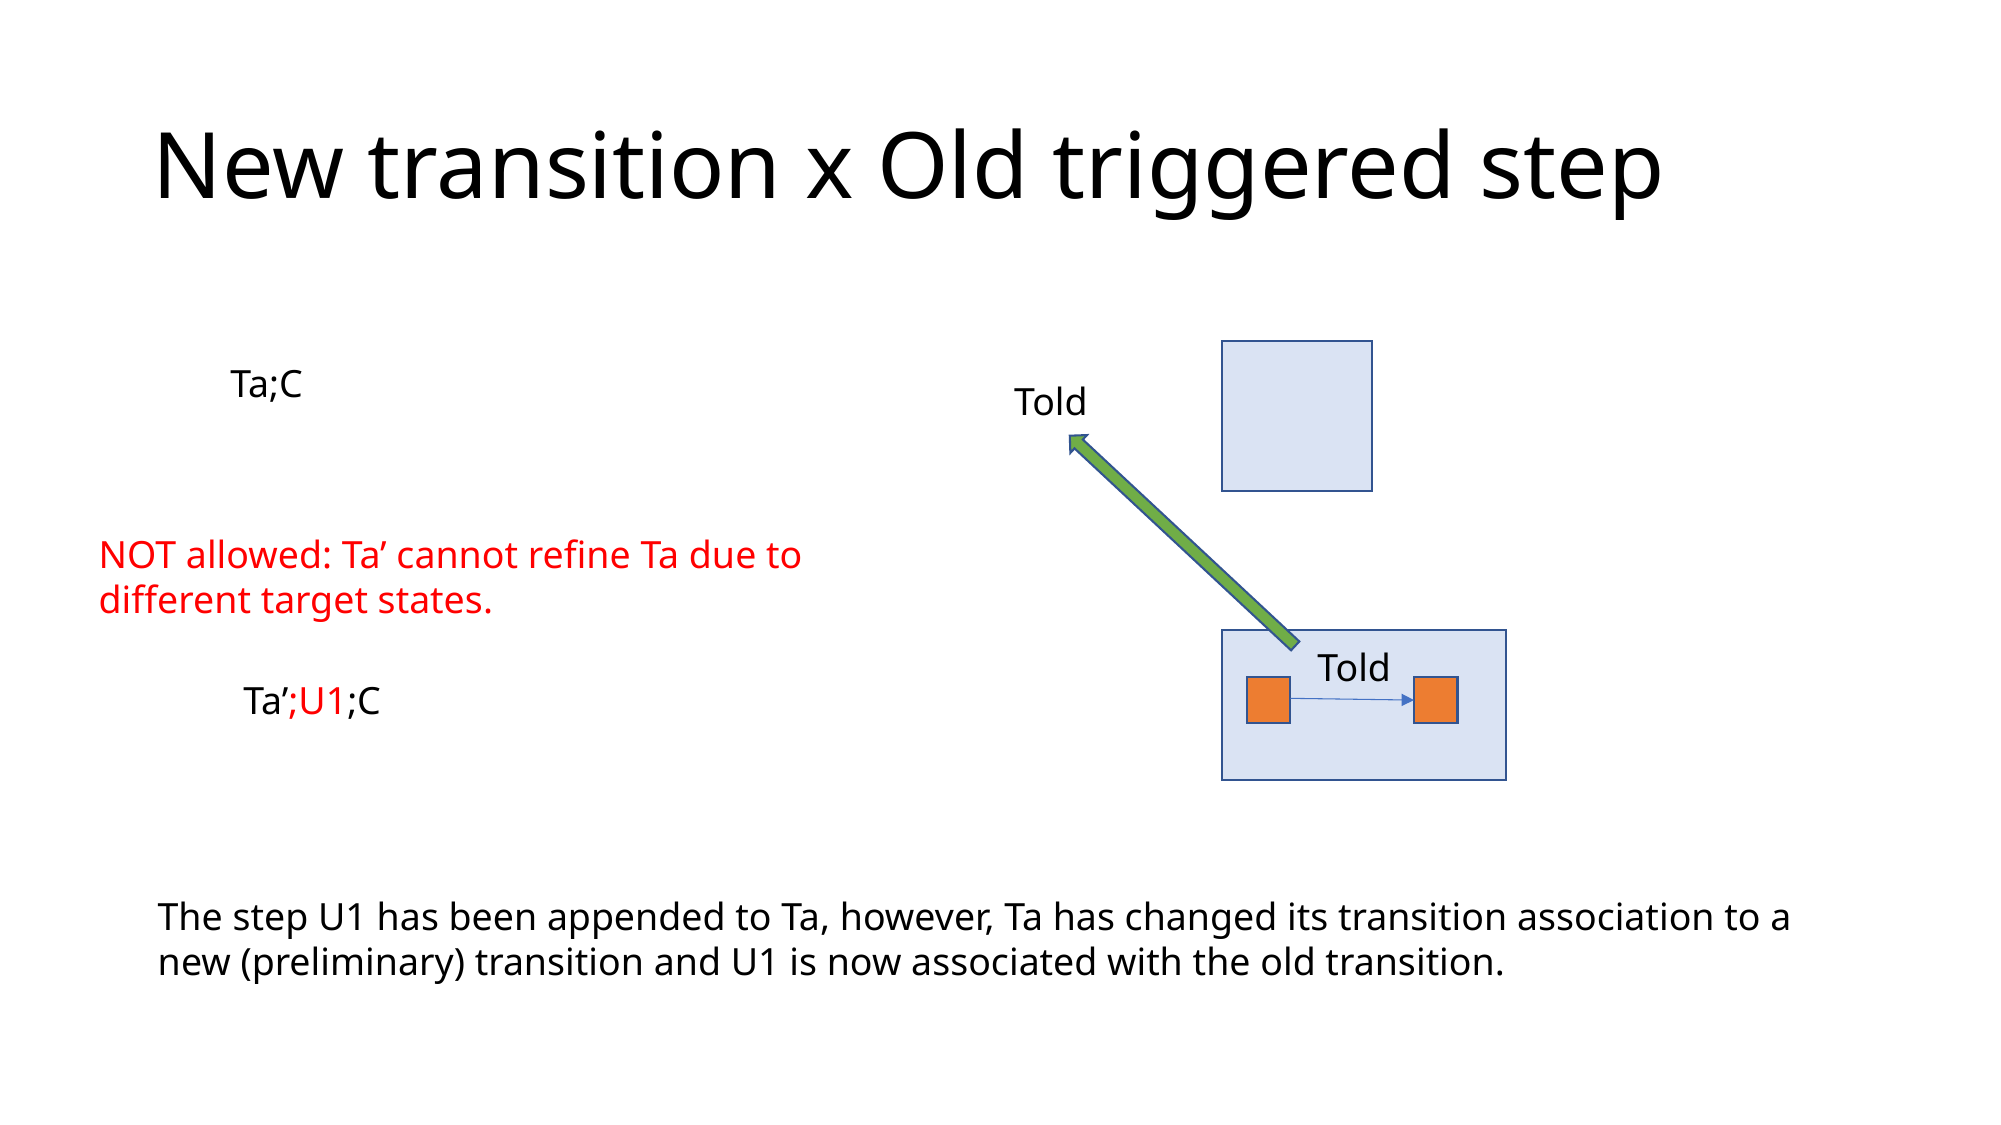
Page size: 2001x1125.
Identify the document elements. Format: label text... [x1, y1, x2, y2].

text_box Told [999, 370, 1103, 431]
title New transition x Old triggered step [137, 59, 1863, 278]
text_box Ta’;U1;C [228, 669, 397, 730]
text_box [1413, 676, 1459, 724]
text_box Ta;C [215, 352, 318, 412]
text_box [1246, 676, 1291, 724]
text_box [1068, 433, 1301, 652]
text_box NOT allowed: Ta’ cannot refine Ta due to different target states. [83, 523, 955, 629]
text_box The step U1 has been appended to Ta, however, Ta has changed its transition association to a new (preliminary) transition and U1 is now associated with the old transition. [142, 886, 1817, 991]
text_box Told [1302, 636, 1406, 696]
text_box [1221, 629, 1507, 781]
text_box [1221, 340, 1373, 492]
